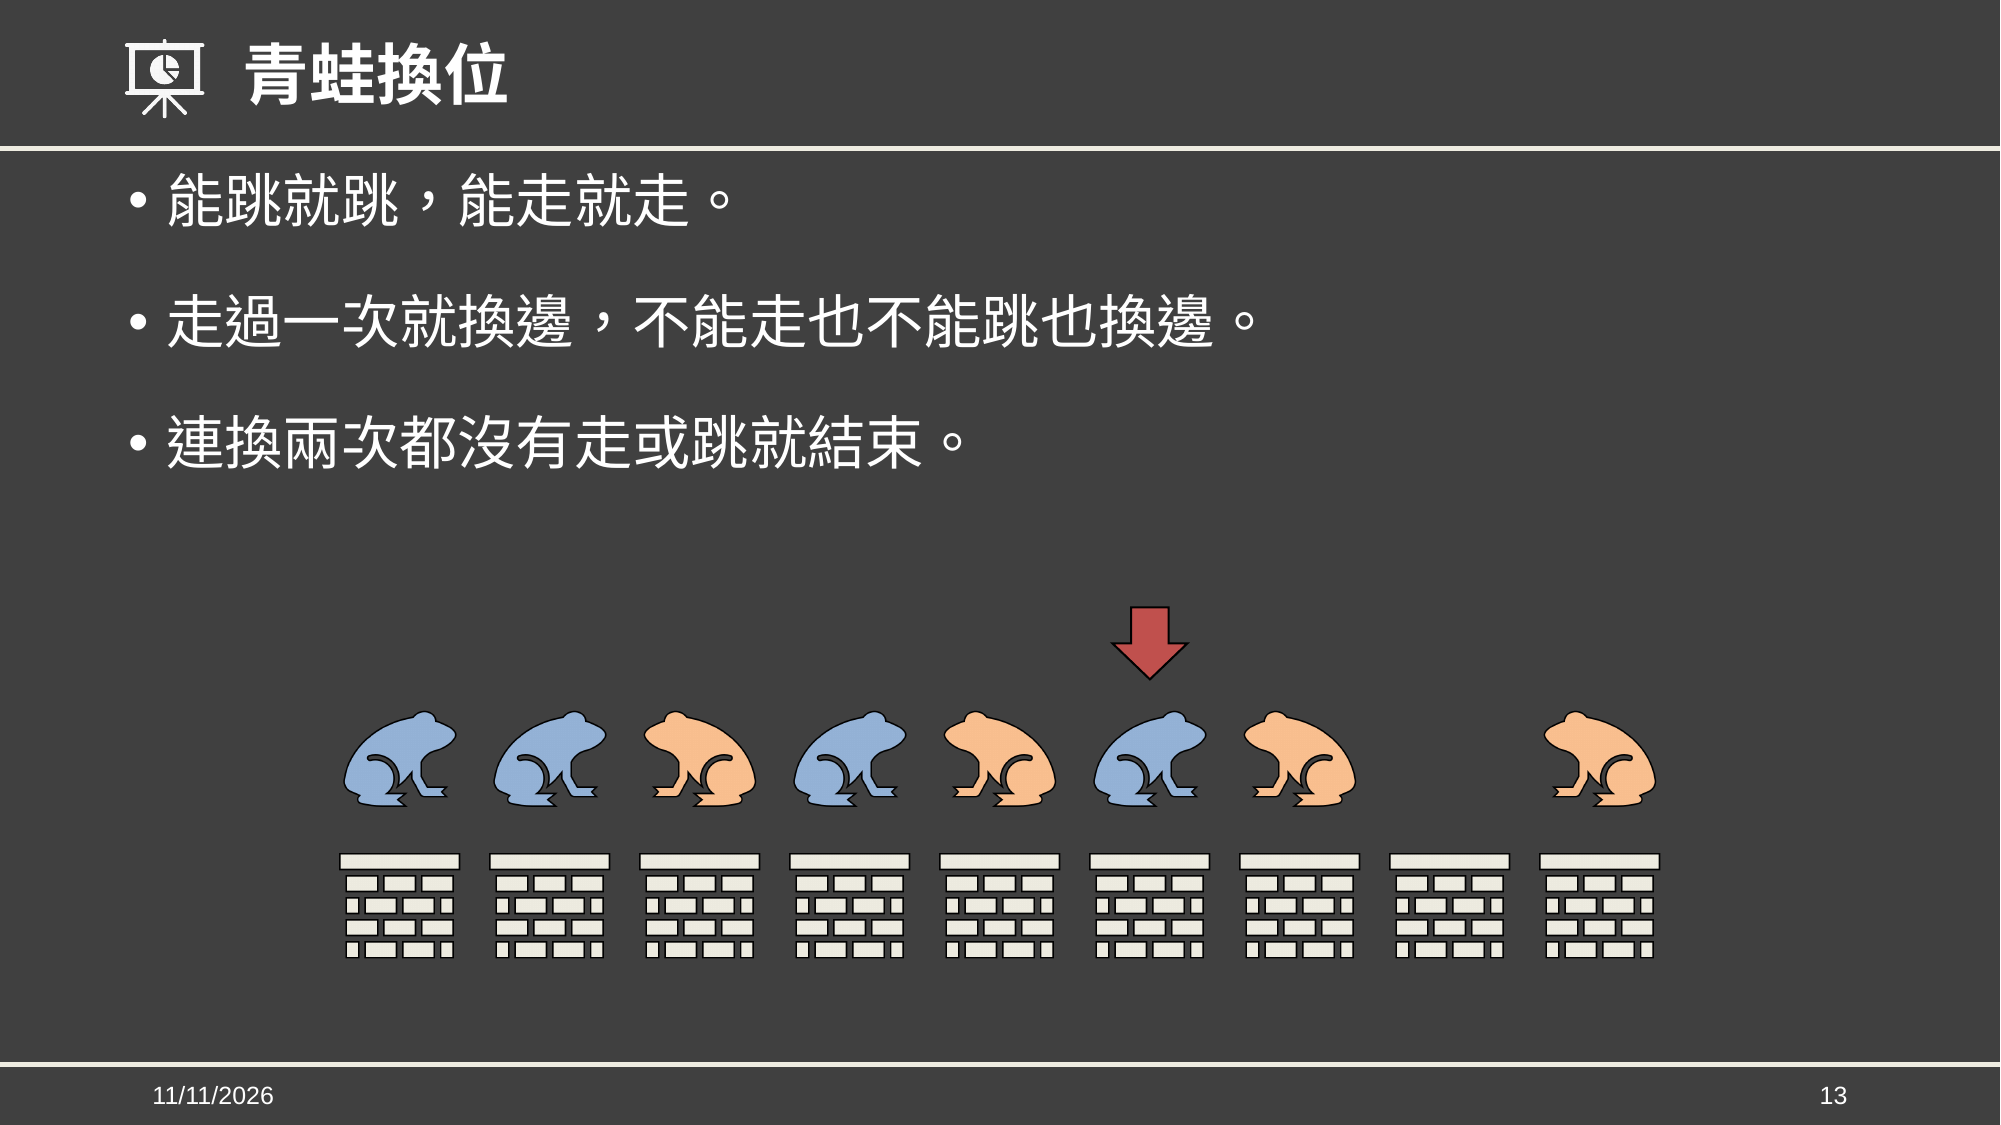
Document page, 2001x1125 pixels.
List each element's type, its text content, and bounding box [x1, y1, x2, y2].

footer [316, 1065, 1684, 1125]
text_box [1109, 606, 1190, 680]
title 青蛙換位 [227, 27, 1886, 129]
picture [114, 27, 215, 129]
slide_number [137, 1065, 297, 1125]
picture [324, 680, 1675, 981]
slide_number 13 [1703, 1065, 1863, 1125]
list 能跳就跳，能走就走。 走過一次就換邊，不能走也不能跳也換邊。 連換兩次都沒有走或跳就結束。 [114, 164, 1886, 530]
